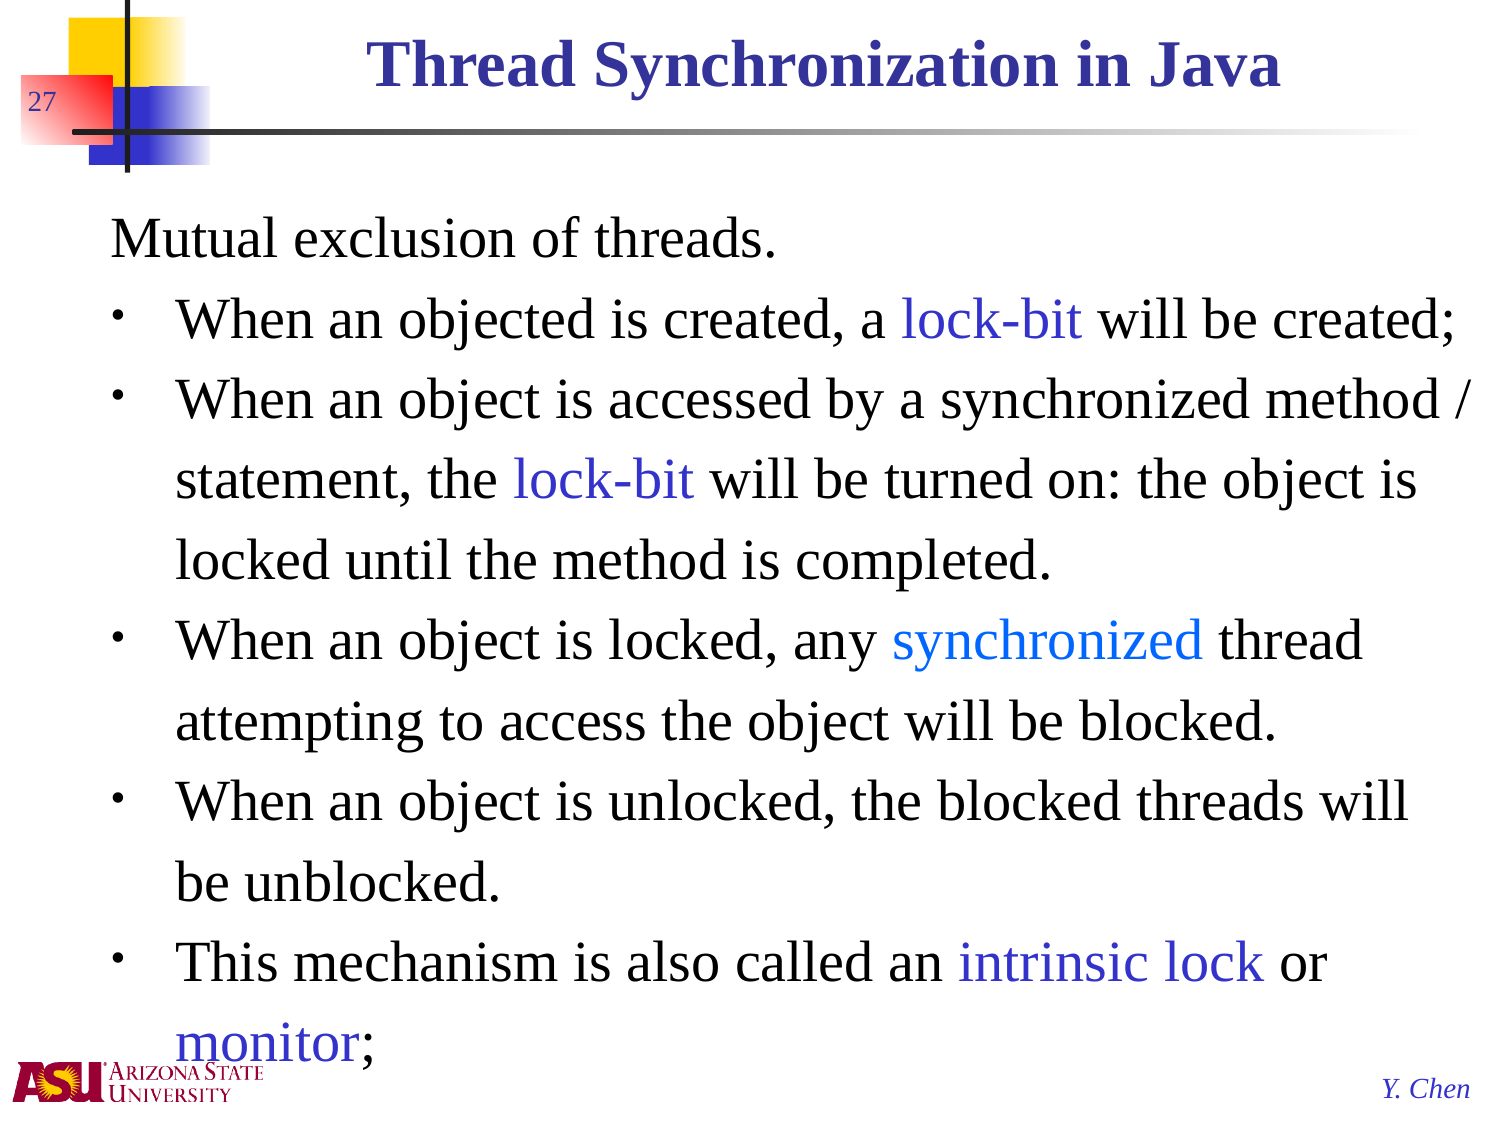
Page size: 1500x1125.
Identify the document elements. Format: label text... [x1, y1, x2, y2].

title Thread Synchronization in Java [199, 24, 1451, 95]
picture [12, 1062, 263, 1102]
text_box Mutual exclusion of threads. When an objected is created, a lock-bit will be created; When an object is accessed by a synchronized method / statement, the lock-bit will be turned on: the object is locked until the method is completed. When an object is locked, any synchronized thread attempting to access the object will be blocked. When an object is unlocked, the blocked threads will be unblocked. This mechanism is also called an intrinsic lock or monitor; [110, 174, 1475, 1088]
slide_number 27 [12, 49, 326, 126]
